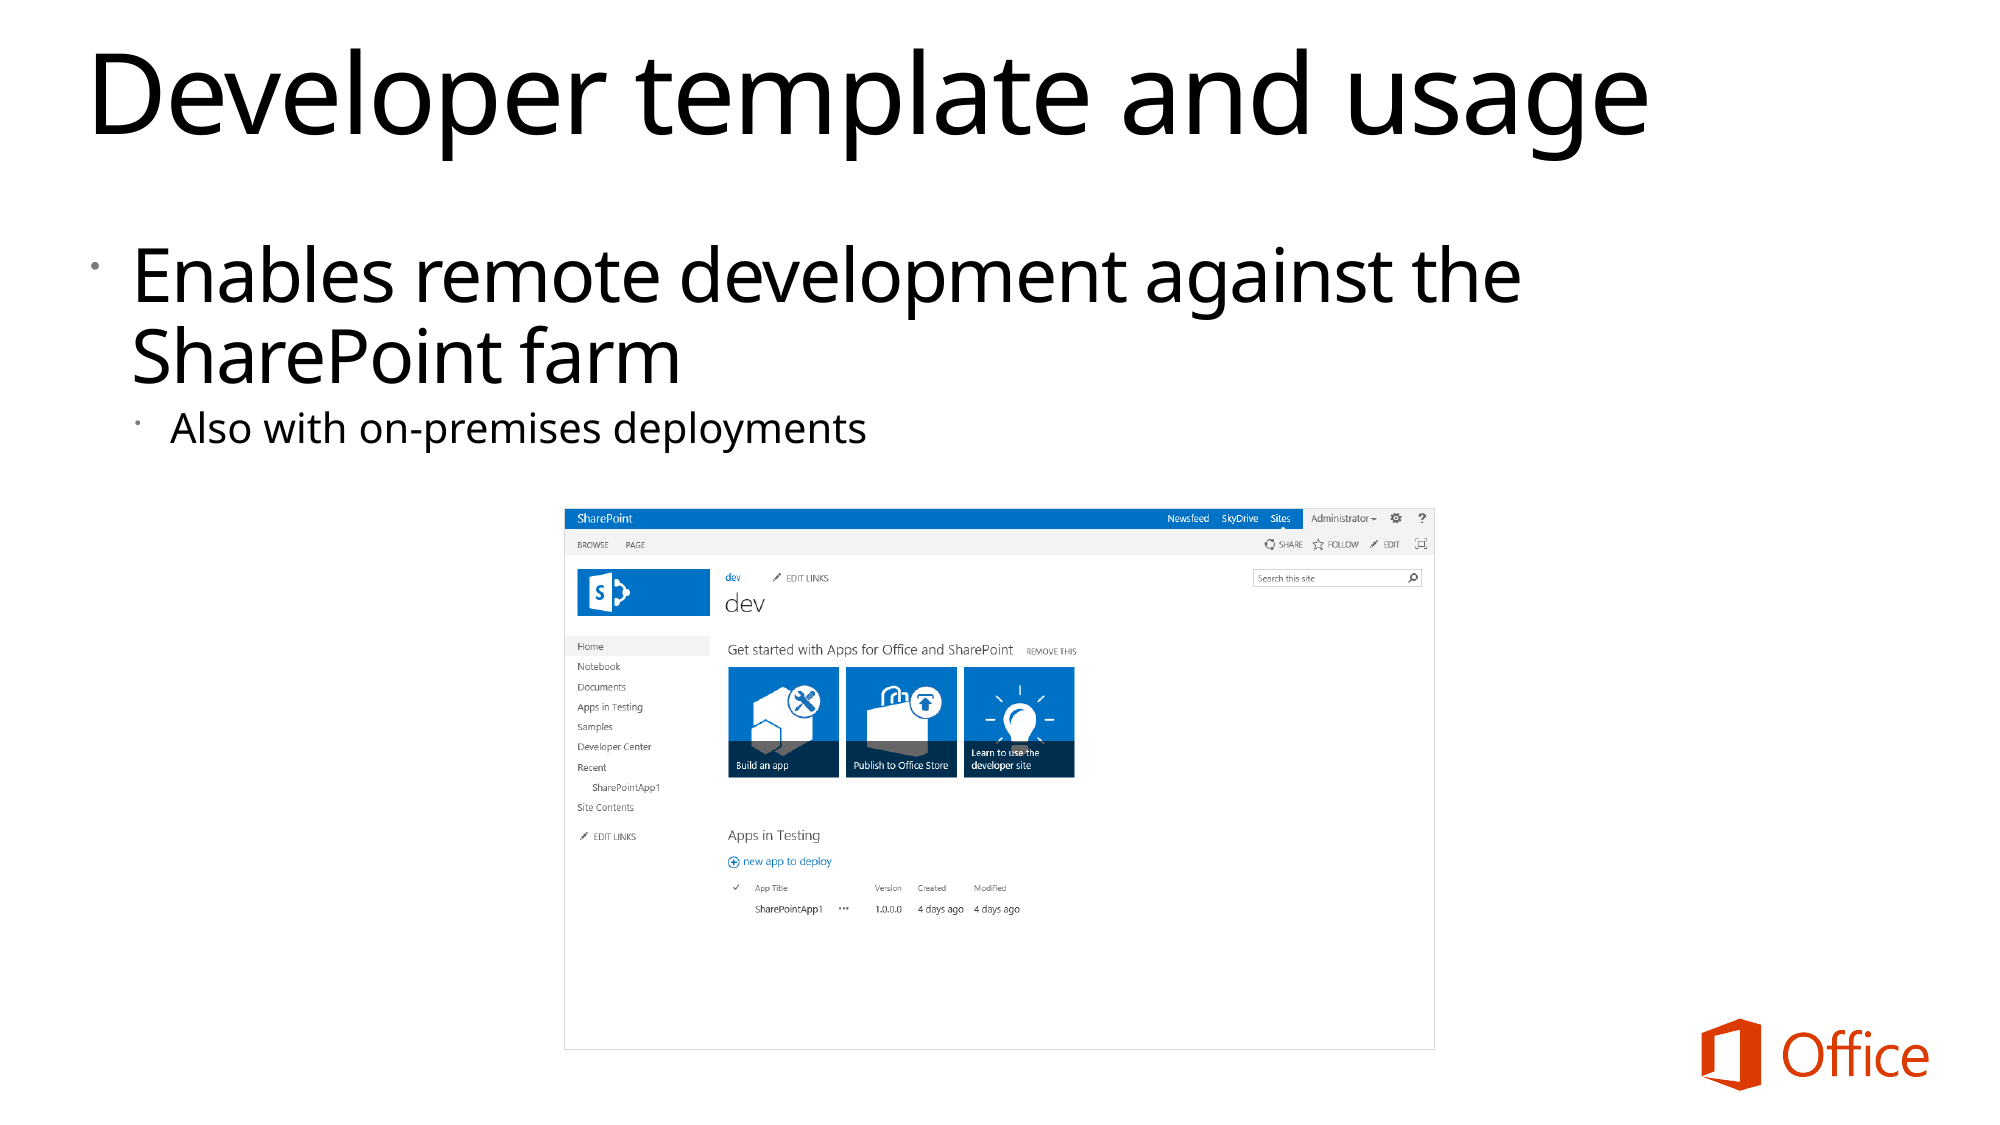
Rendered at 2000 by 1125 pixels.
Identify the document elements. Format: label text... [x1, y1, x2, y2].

picture [564, 508, 1436, 1050]
list Enables remote development against the SharePoint farm Also with on-premises deployments [85, 237, 1914, 573]
title Developer template and usage [85, 37, 1914, 161]
picture [1670, 987, 1960, 1122]
